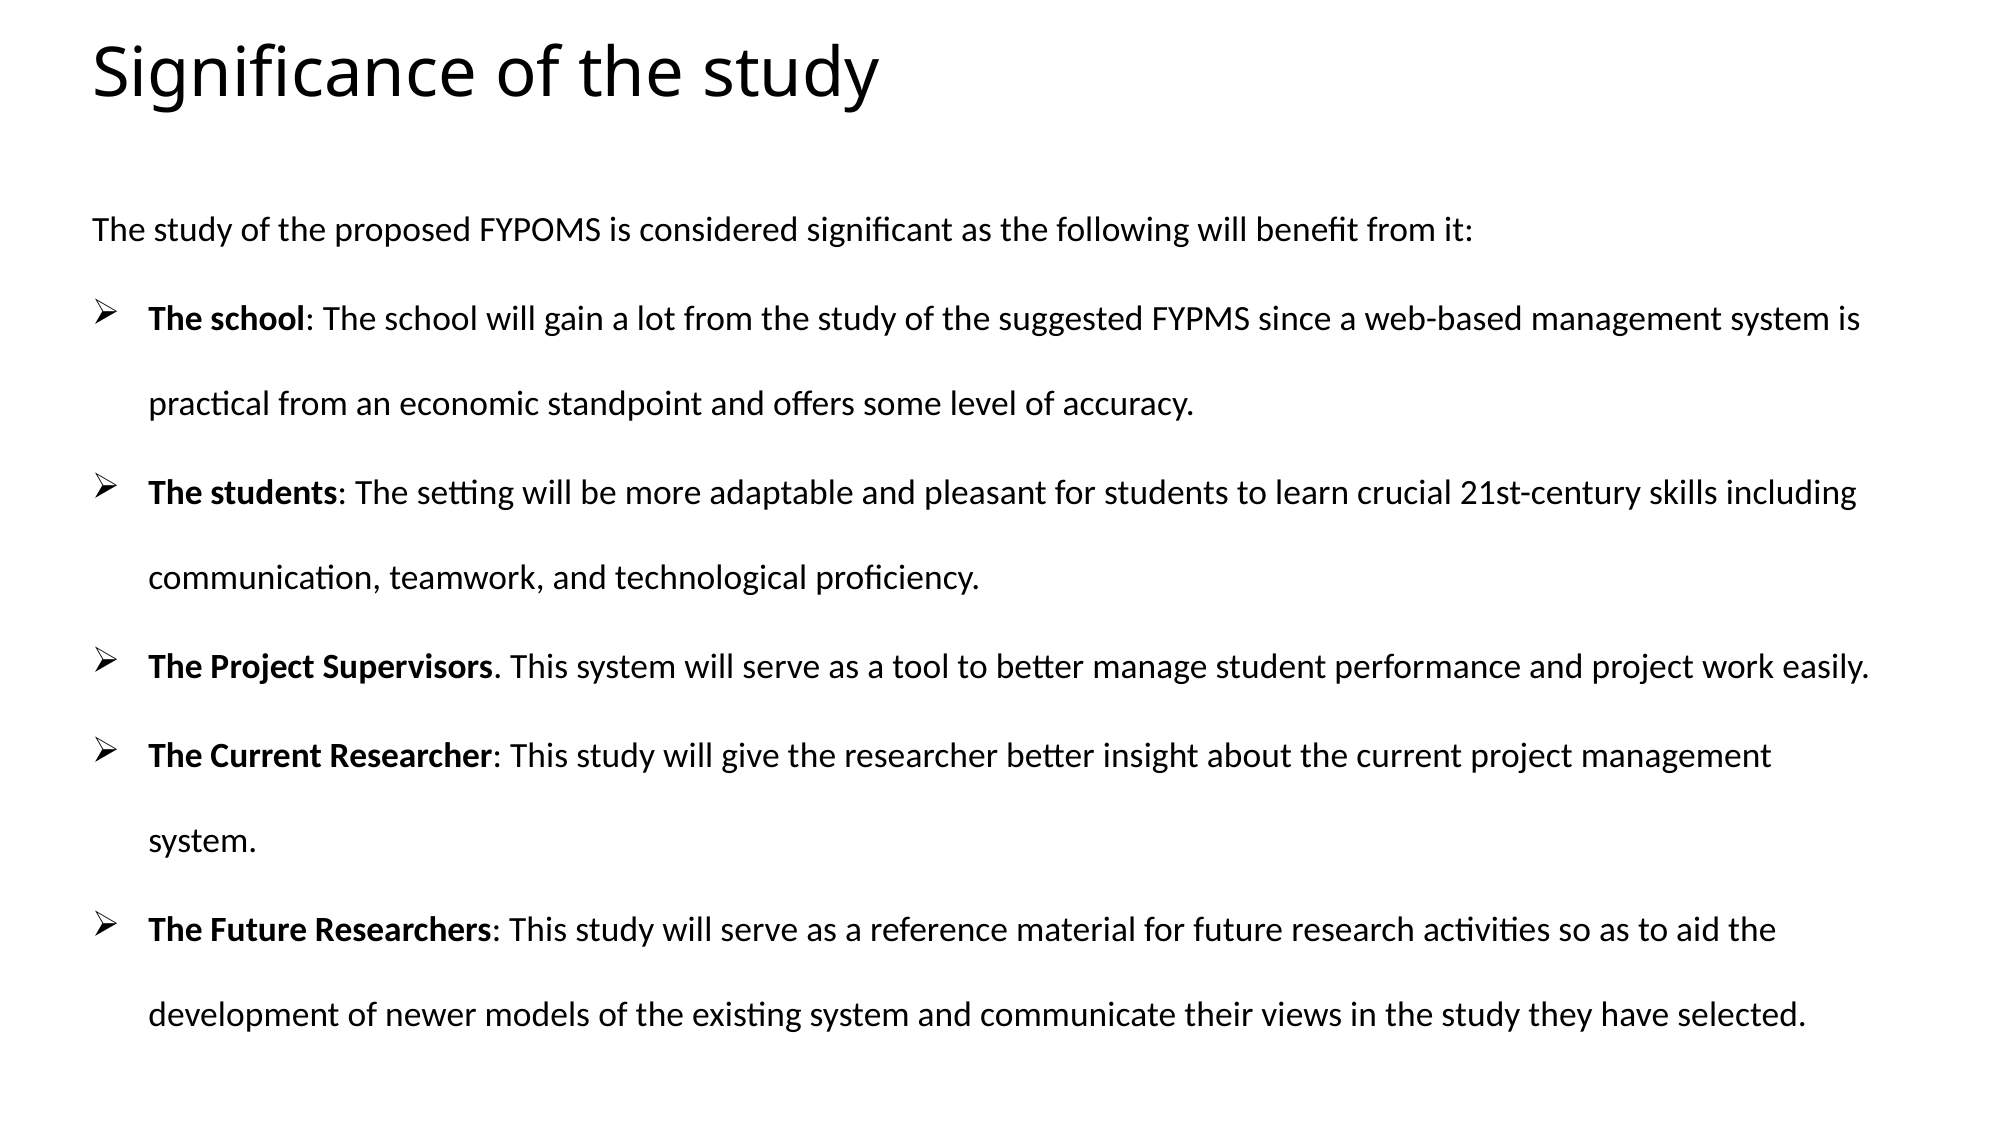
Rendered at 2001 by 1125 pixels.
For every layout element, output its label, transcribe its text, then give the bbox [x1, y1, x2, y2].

title Significance of the study [77, 29, 1803, 120]
list The study of the proposed FYPOMS is considered significant as the following will benefit from it: The school: The school will gain a lot from the study of the suggested FYPMS since a web-based management system is practical from an economic standpoint and offers some level of accuracy. The students: The setting will be more adaptable and pleasant for students to learn crucial 21st-century skills including communication, teamwork, and technological proficiency. The Project Supervisors. This system will serve as a tool to better manage student performance and project work easily. The Current Researcher: This study will give the researcher better insight about the current project management system. The Future Researchers: This study will serve as a reference material for future research activities so as to aid the development of newer models of the existing system and communicate their views in the study they have selected. [77, 155, 1938, 1076]
